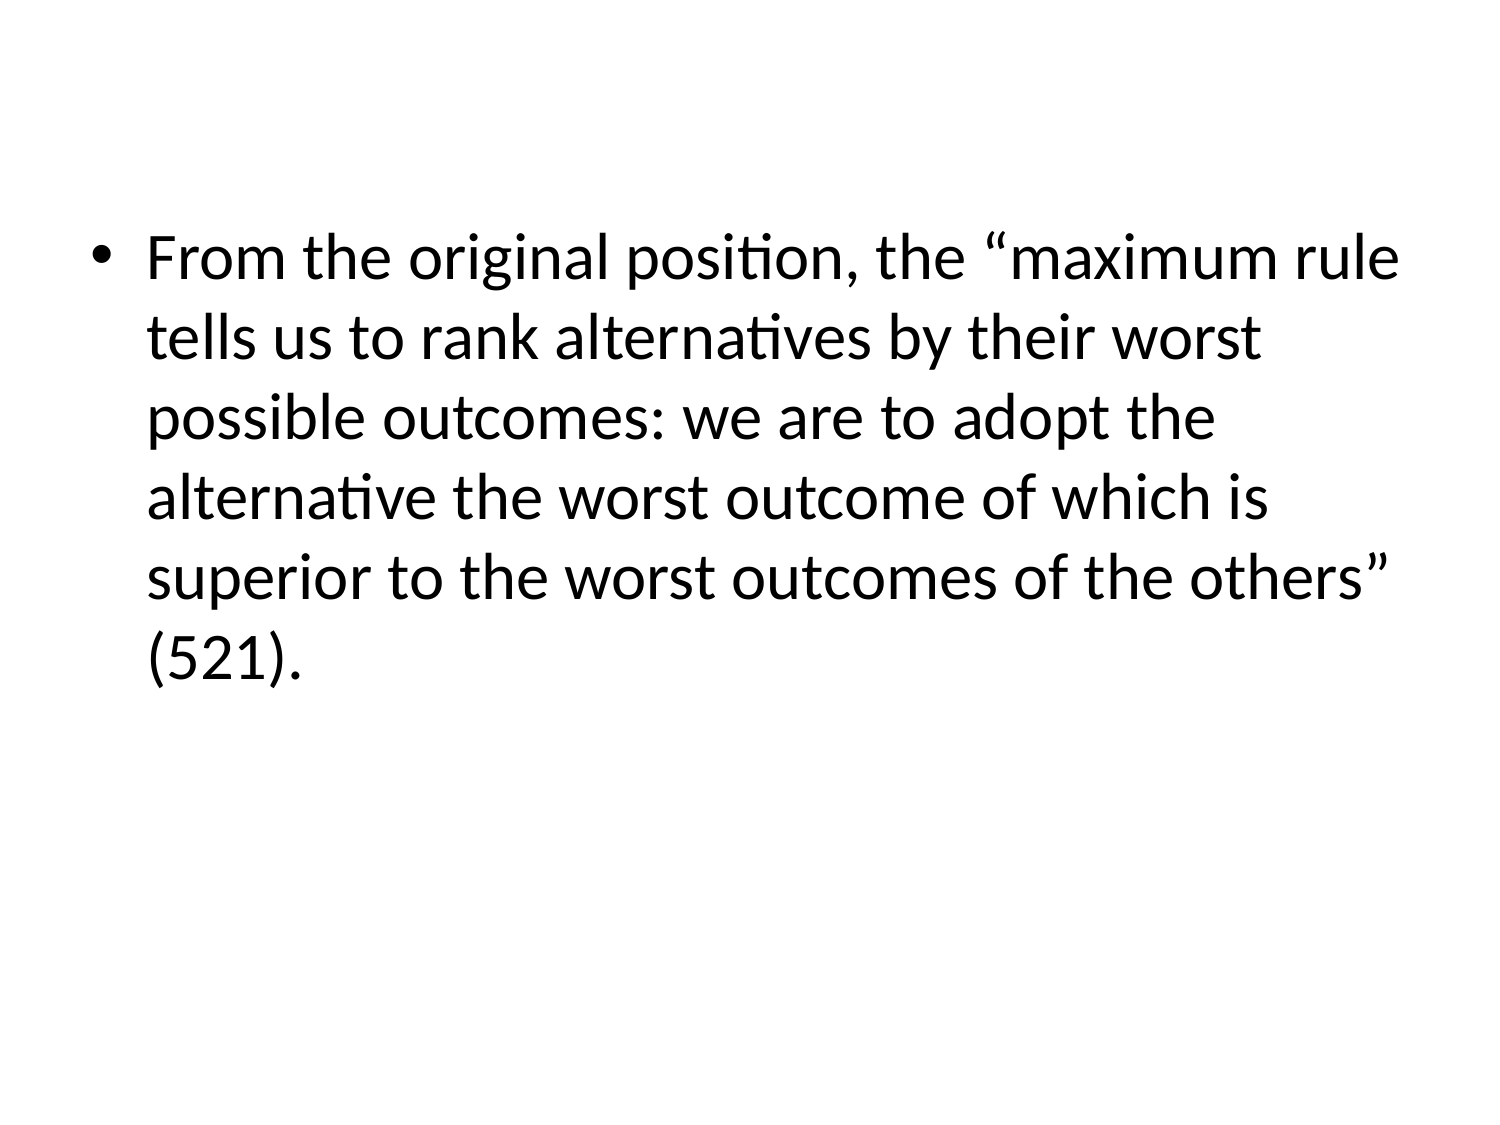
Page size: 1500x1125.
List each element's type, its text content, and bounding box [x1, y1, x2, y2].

list From the original position, the “maximum rule tells us to rank alternatives by their worst possible outcomes: we are to adopt the alternative the worst outcome of which is superior to the worst outcomes of the others” (521). [75, 205, 1425, 1005]
